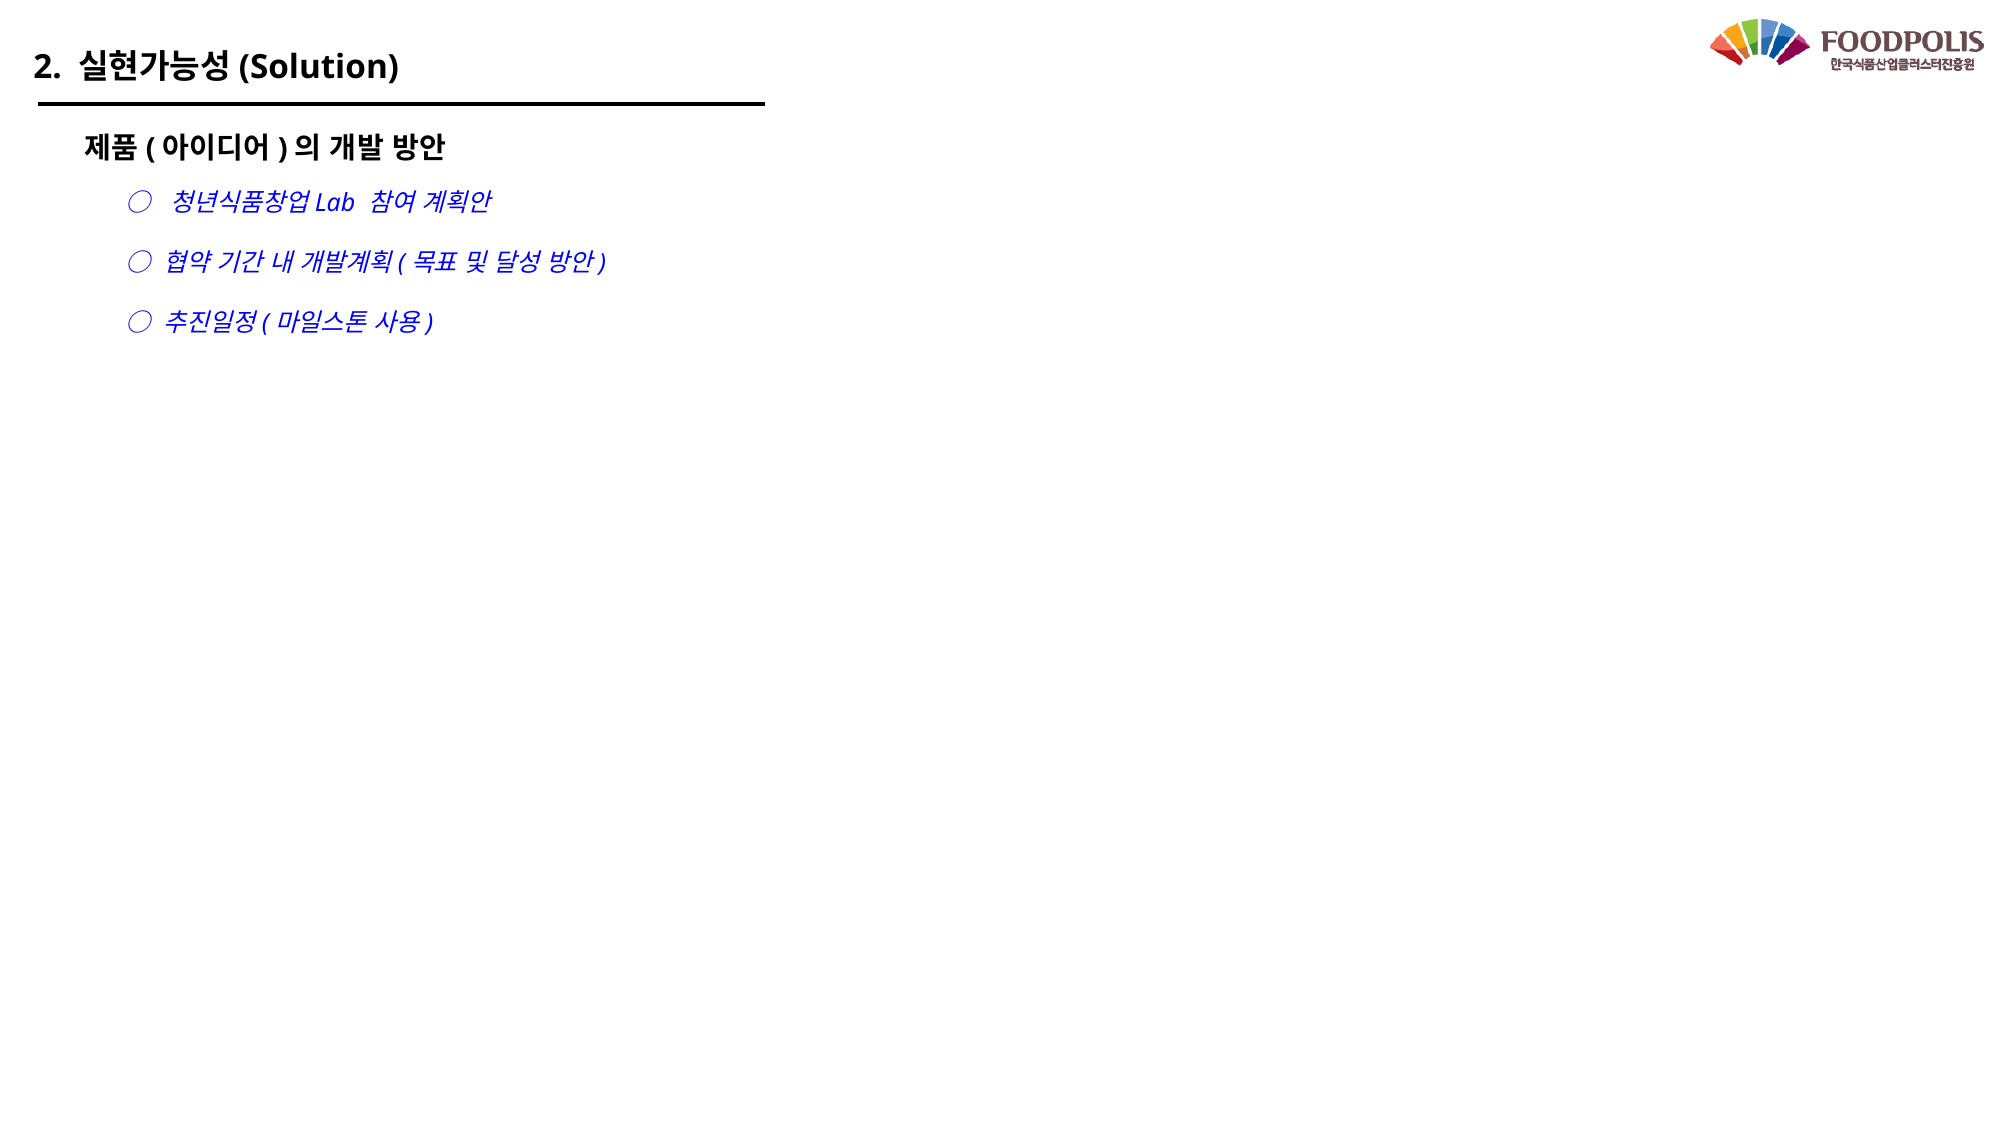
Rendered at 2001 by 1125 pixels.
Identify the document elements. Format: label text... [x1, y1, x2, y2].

picture [1700, 10, 2000, 88]
text_box 2. 실현가능성(Solution) [18, 37, 415, 93]
text_box 제품(아이디어)의 개발 방안 [70, 122, 1550, 172]
text_box ○ 청년식품창업Lab 참여 계획안 ○ 협약 기간 내 개발계획(목표 및 달성 방안) ○ 추진일정(마일스톤 사용) [111, 179, 622, 344]
